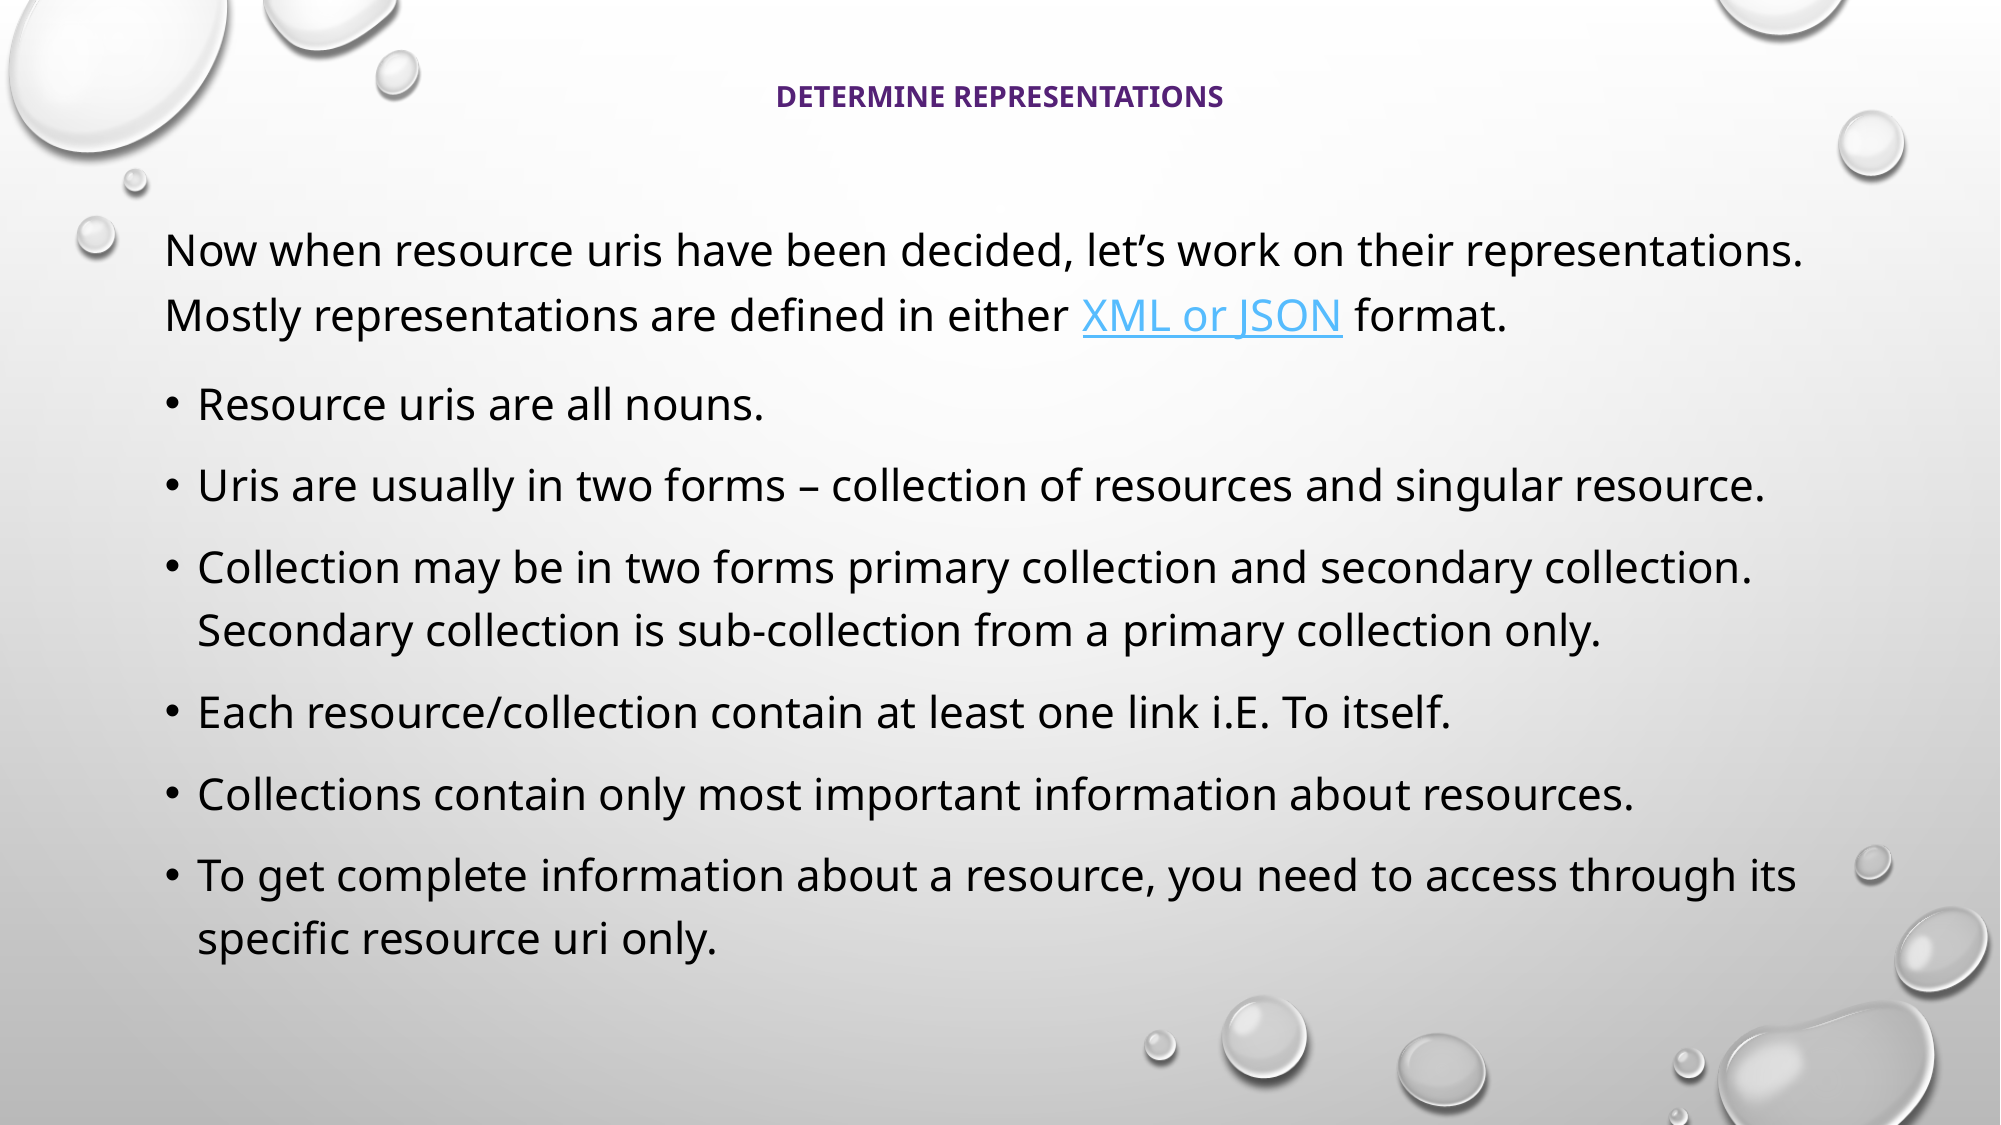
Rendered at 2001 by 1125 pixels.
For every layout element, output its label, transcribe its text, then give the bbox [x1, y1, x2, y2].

title Determine Representations [149, 43, 1851, 157]
picture [0, 0, 2000, 1125]
list Now when resource uris have been decided, let’s work on their representations. Mostly representations are defined in either XML or JSON format. Resource uris are all nouns. Uris are usually in two forms – collection of resources and singular resource. Collection may be in two forms primary collection and secondary collection. Secondary collection is sub-collection from a primary collection only. Each resource/collection contain at least one link i.E. To itself. Collections contain only most important information about resources. To get complete information about a resource, you need to access through its specific resource uri only. [149, 204, 1850, 1107]
